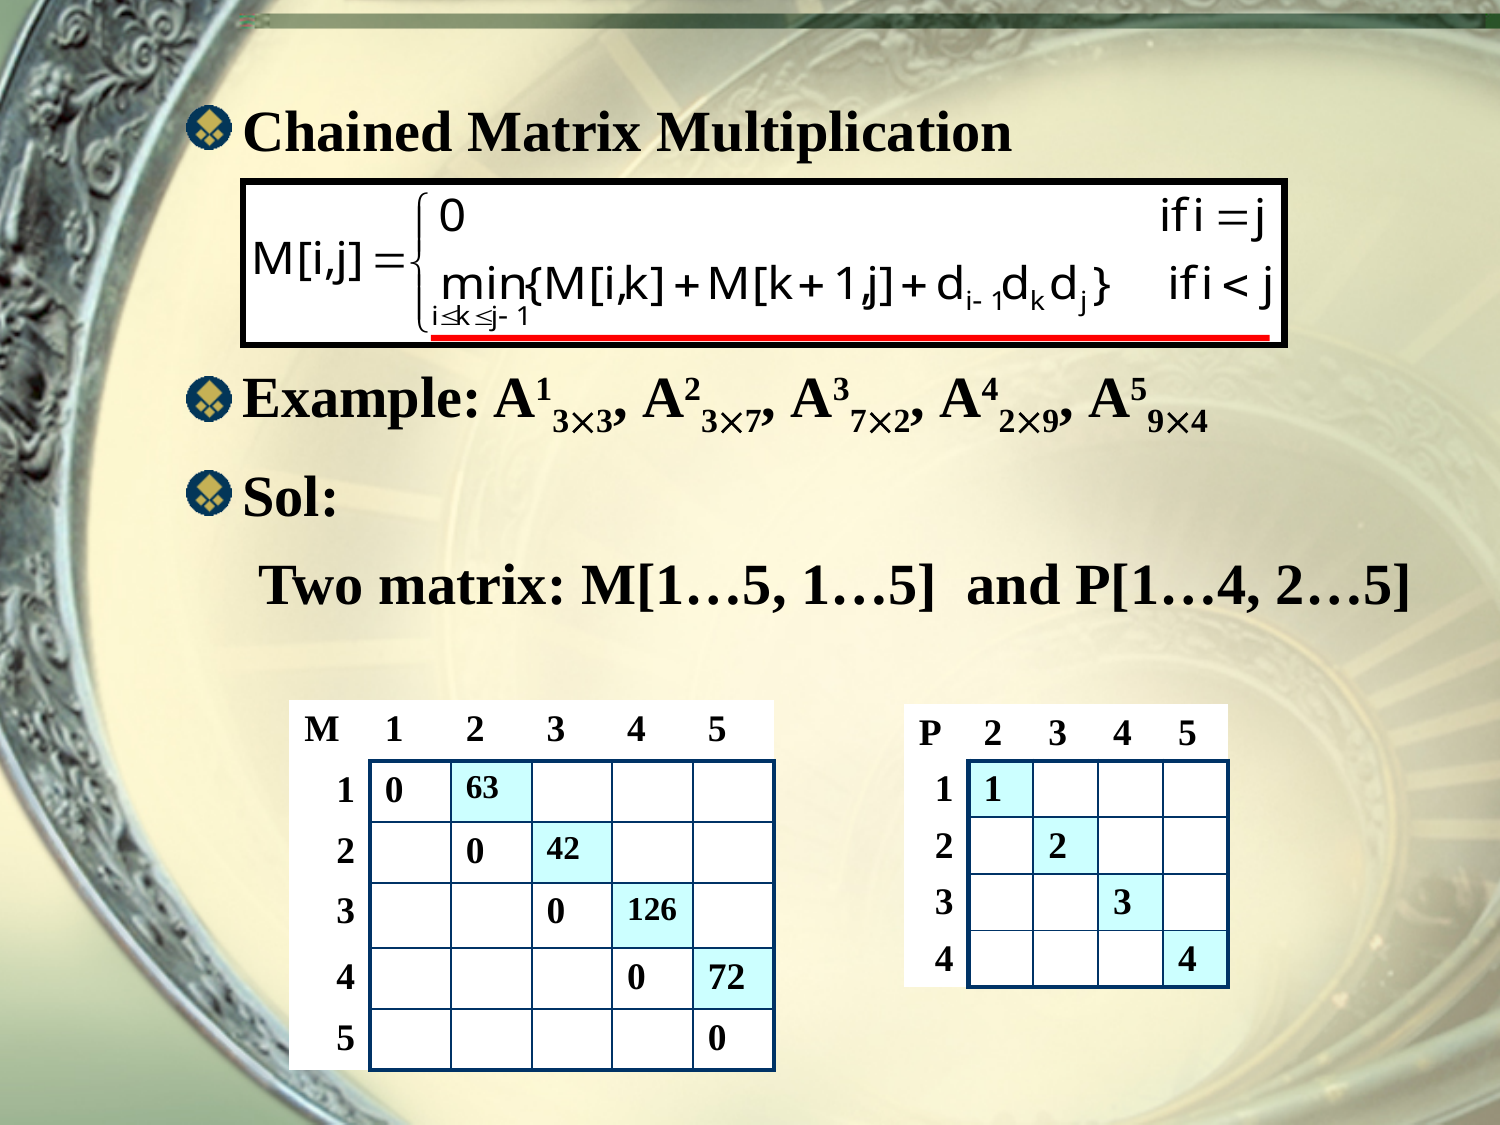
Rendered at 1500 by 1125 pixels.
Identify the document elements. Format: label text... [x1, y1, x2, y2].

table_cell [694, 823, 772, 882]
table_cell [452, 1010, 531, 1068]
table_header 5 [693, 700, 774, 759]
table_cell [971, 931, 1032, 985]
table_cell 4 [1164, 931, 1226, 985]
table_cell [372, 884, 450, 947]
table_cell 0 [372, 763, 450, 821]
table_cell [372, 823, 450, 882]
table_header 5 [1163, 704, 1228, 759]
table_header 3 [1033, 704, 1098, 759]
table_header 2 [969, 704, 1033, 759]
table_cell [452, 949, 531, 1008]
table_cell [971, 818, 1032, 873]
table_cell [533, 763, 611, 821]
table_cell [372, 949, 450, 1008]
table_header 4 [1098, 704, 1163, 759]
table_cell [1034, 931, 1097, 985]
table_cell [452, 884, 531, 947]
table_header M [289, 700, 370, 761]
table_cell 4 [904, 930, 966, 987]
list Chained Matrix Multiplication Example: A133, A237, A372, A429, A594 Sol: Two matrix: M[1…5, 1…5] and P[1…4, 2…5] [171, 78, 1435, 766]
table_cell [1034, 763, 1097, 816]
table_header 3 [532, 700, 612, 759]
table_cell 2 [289, 822, 368, 883]
table_cell 72 [694, 949, 772, 1008]
table_cell 63 [452, 763, 531, 821]
table_header 2 [451, 700, 532, 759]
table_cell 3 [904, 874, 966, 930]
table_cell 0 [452, 823, 531, 882]
table_cell [613, 763, 692, 821]
table_cell [613, 823, 692, 882]
table_cell 1 [971, 763, 1032, 816]
table_cell [1164, 763, 1226, 816]
table_cell 3 [1099, 875, 1162, 930]
table_cell 42 [533, 823, 611, 882]
table_cell 2 [1034, 818, 1097, 873]
picture [0, 0, 1500, 1125]
table_cell 0 [694, 1010, 772, 1068]
table_cell [971, 875, 1032, 930]
table_header 4 [612, 700, 693, 759]
table_cell 1 [289, 761, 368, 822]
table_cell [1099, 818, 1162, 873]
table_cell 2 [904, 817, 966, 874]
table_cell [1099, 931, 1162, 985]
table_cell [1099, 763, 1162, 816]
table_cell [694, 763, 772, 821]
table_cell 0 [613, 949, 692, 1008]
table_cell 1 [904, 761, 966, 817]
table_header P [904, 704, 969, 761]
table_cell 4 [289, 948, 368, 1009]
table_cell 5 [289, 1009, 368, 1070]
table_cell [1164, 875, 1226, 930]
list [245, 184, 1282, 343]
table_cell [694, 884, 772, 947]
table_header 1 [370, 700, 451, 759]
table_cell [1034, 875, 1097, 930]
table_cell 3 [289, 883, 368, 948]
table_cell [533, 949, 611, 1008]
table_cell 0 [533, 884, 611, 947]
table_cell [1164, 818, 1226, 873]
table_cell 126 [613, 884, 692, 947]
table_cell [372, 1010, 450, 1068]
table_cell [533, 1010, 611, 1068]
table_cell [613, 1010, 692, 1068]
